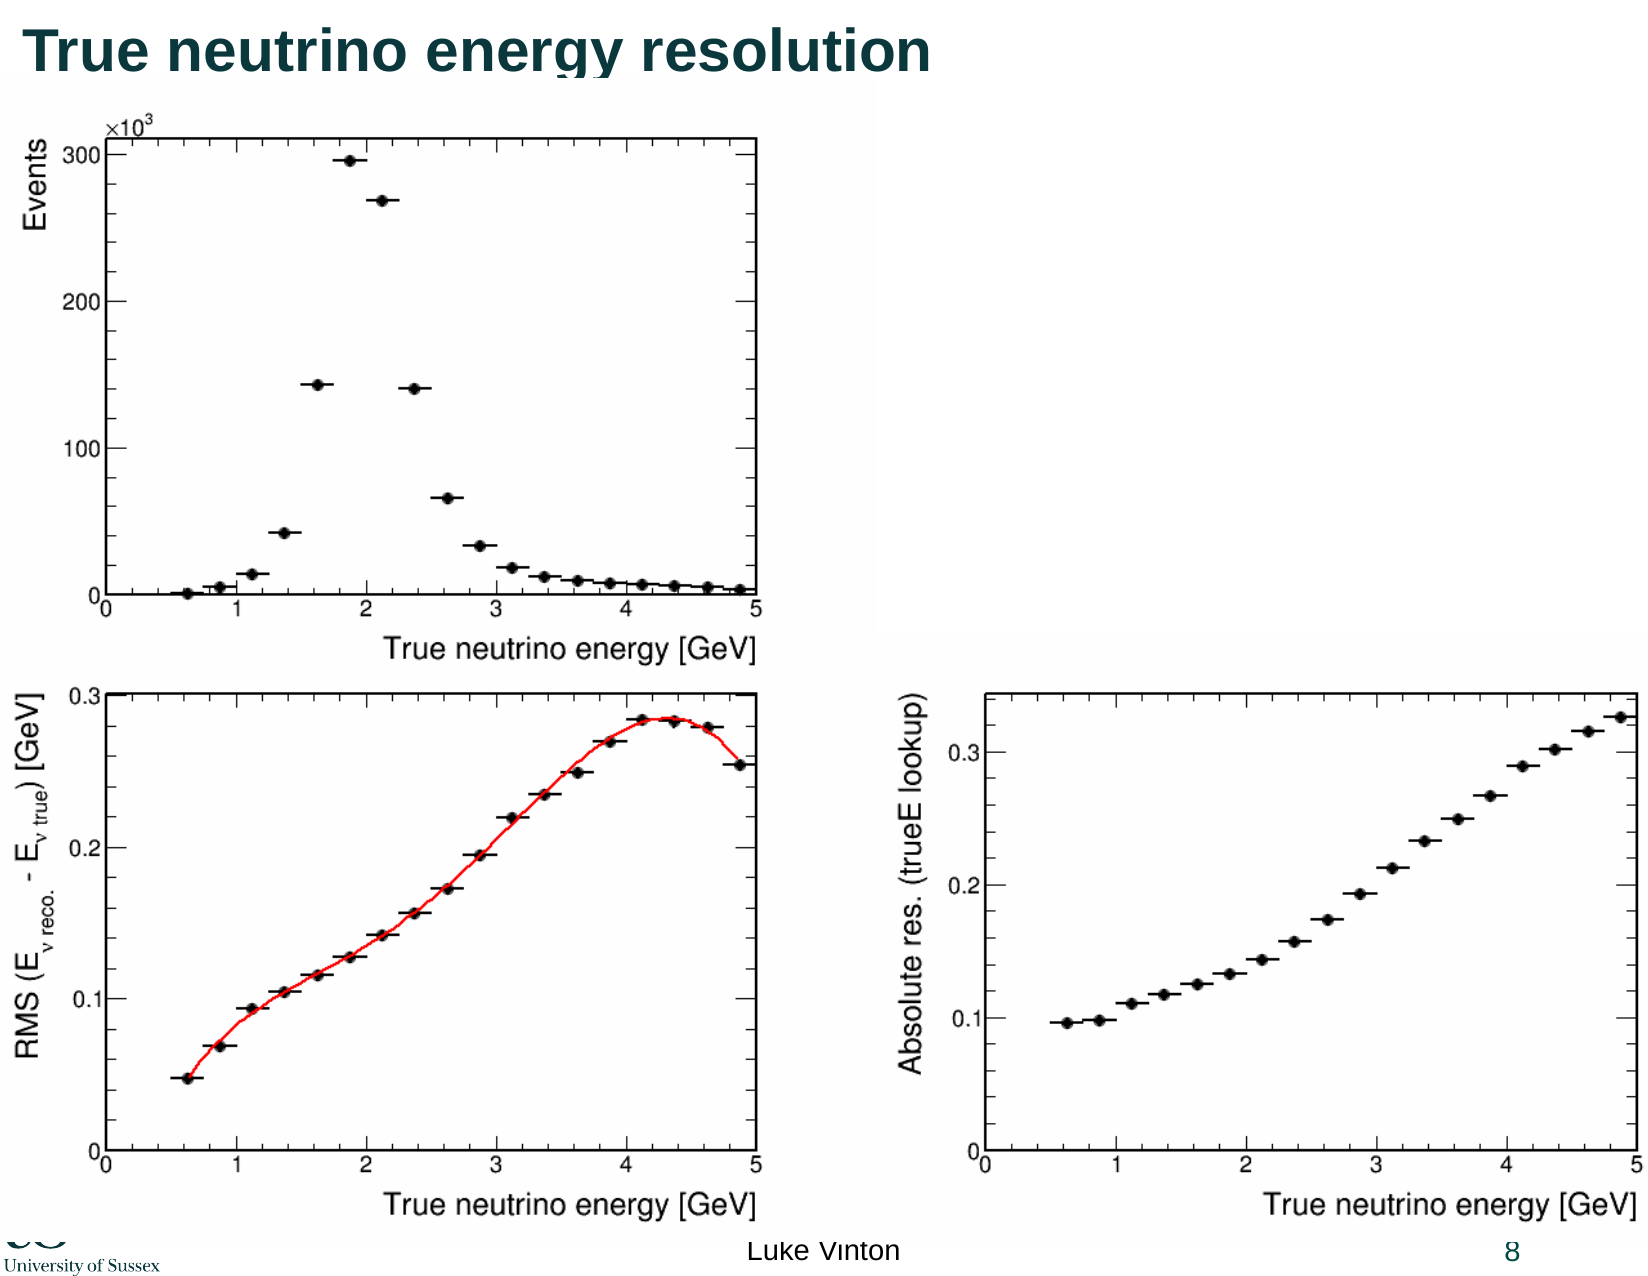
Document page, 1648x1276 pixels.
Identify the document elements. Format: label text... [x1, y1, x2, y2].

title True neutrino energy resolution [22, 10, 960, 106]
picture [0, 78, 1648, 1276]
